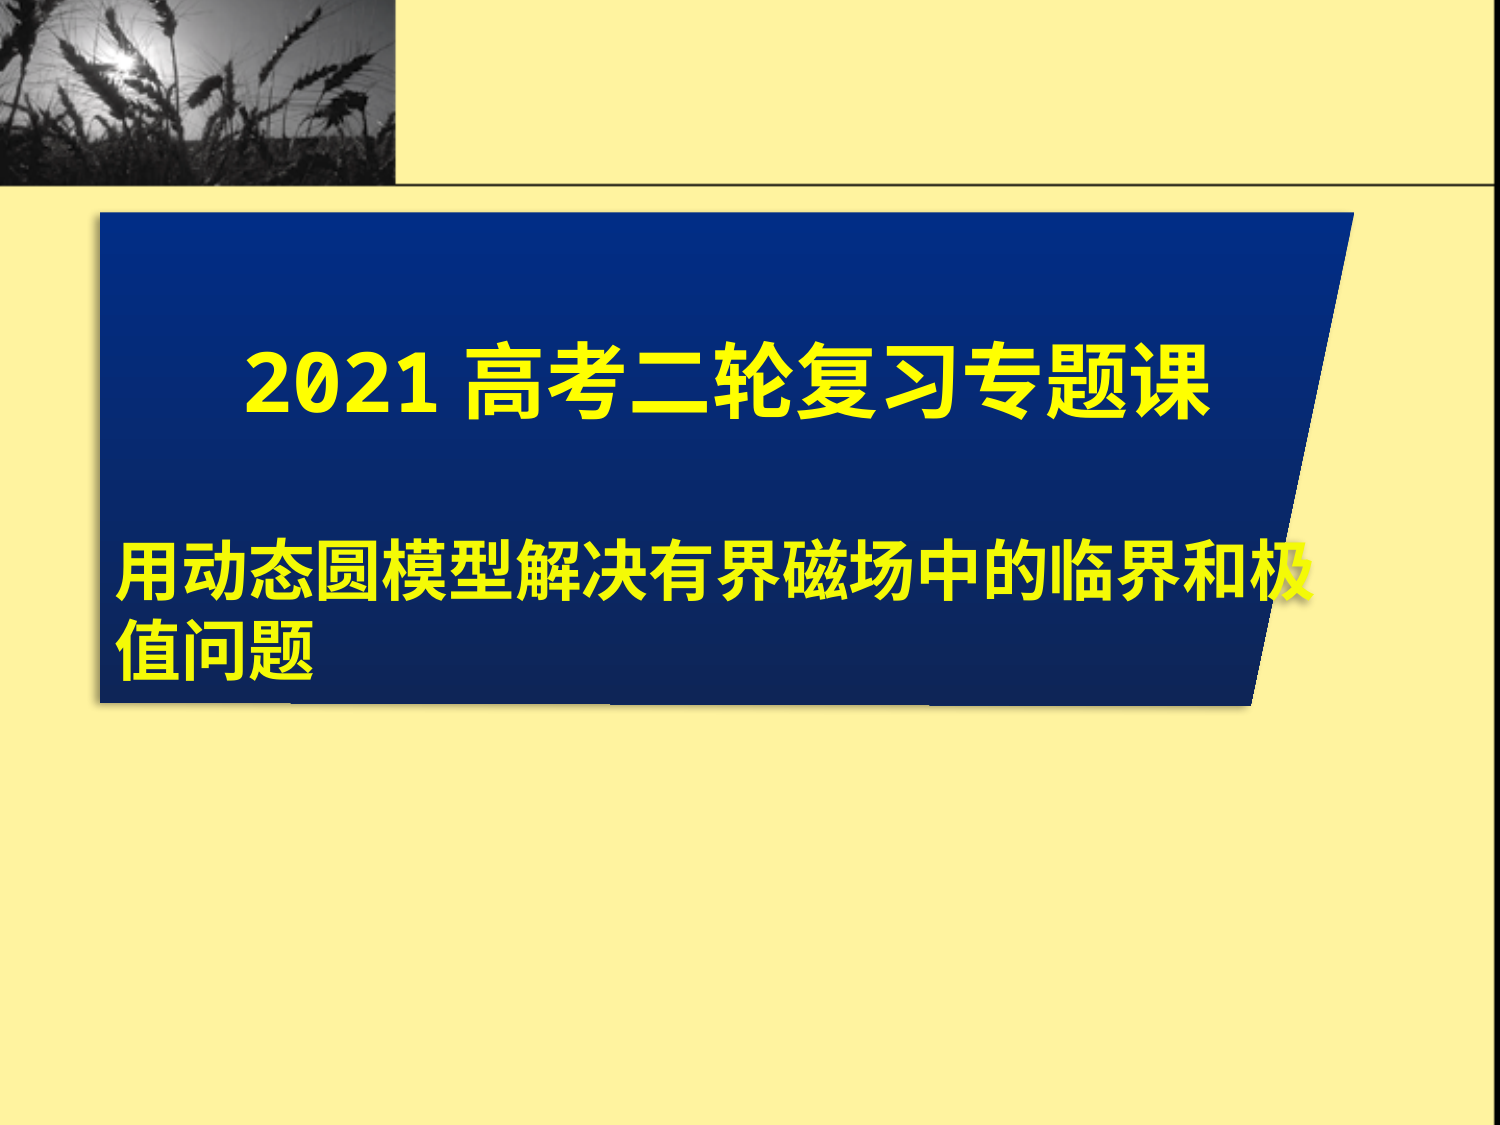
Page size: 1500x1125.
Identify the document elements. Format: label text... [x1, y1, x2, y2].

picture [0, 0, 1500, 1125]
text_box 2021高考二轮复习专题课 用动态圆模型解决有界磁场中的临界和极值问题 [97, 210, 1338, 709]
text_box [1163, 0, 1499, 302]
